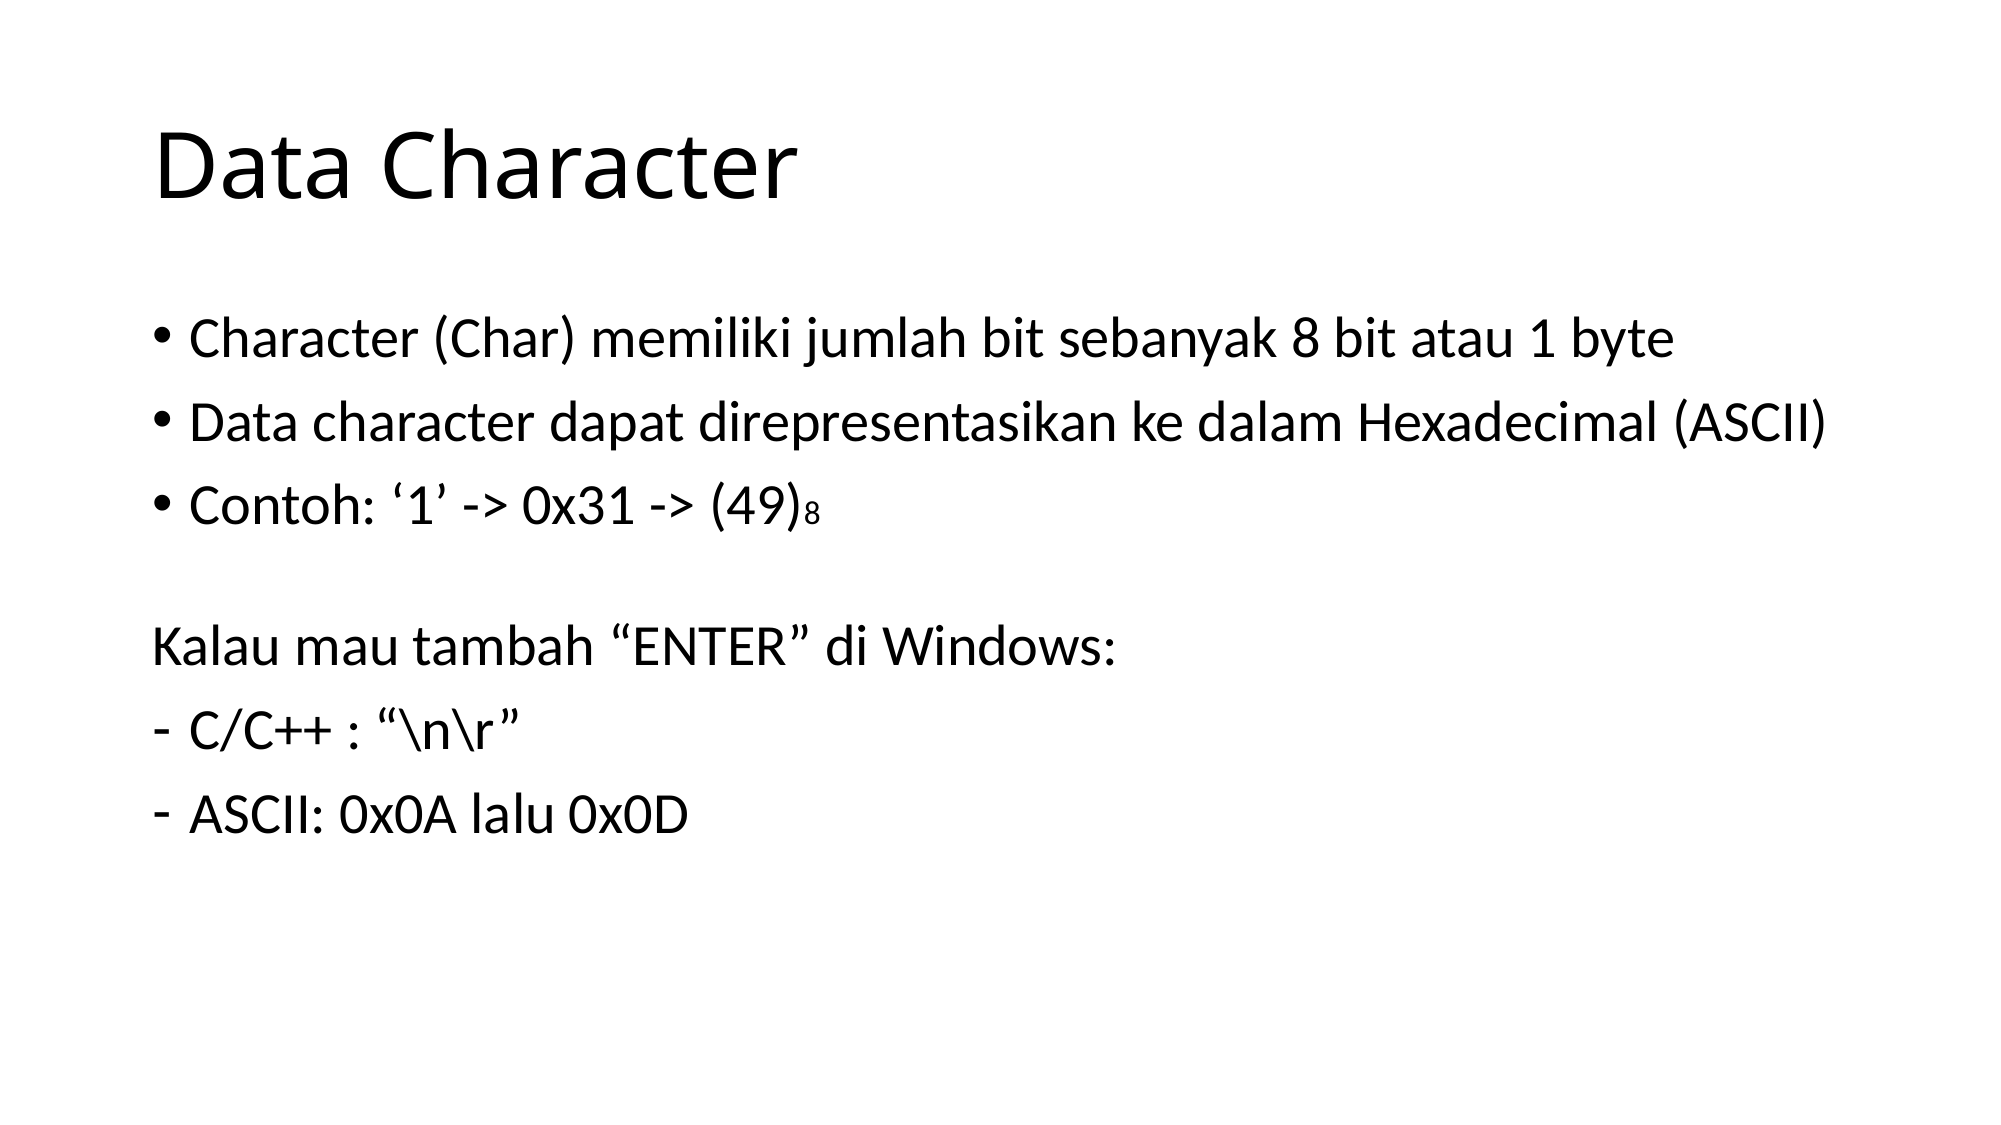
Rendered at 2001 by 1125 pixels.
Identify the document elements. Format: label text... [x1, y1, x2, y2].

title Data Character [137, 59, 1863, 278]
list Character (Char) memiliki jumlah bit sebanyak 8 bit atau 1 byte Data character dapat direpresentasikan ke dalam Hexadecimal (ASCII) Contoh: ‘1’ -> 0x31 -> (49)8 Kalau mau tambah “ENTER” di Windows: C/C++ : “\n\r” ASCII: 0x0A lalu 0x0D [137, 299, 1863, 1014]
